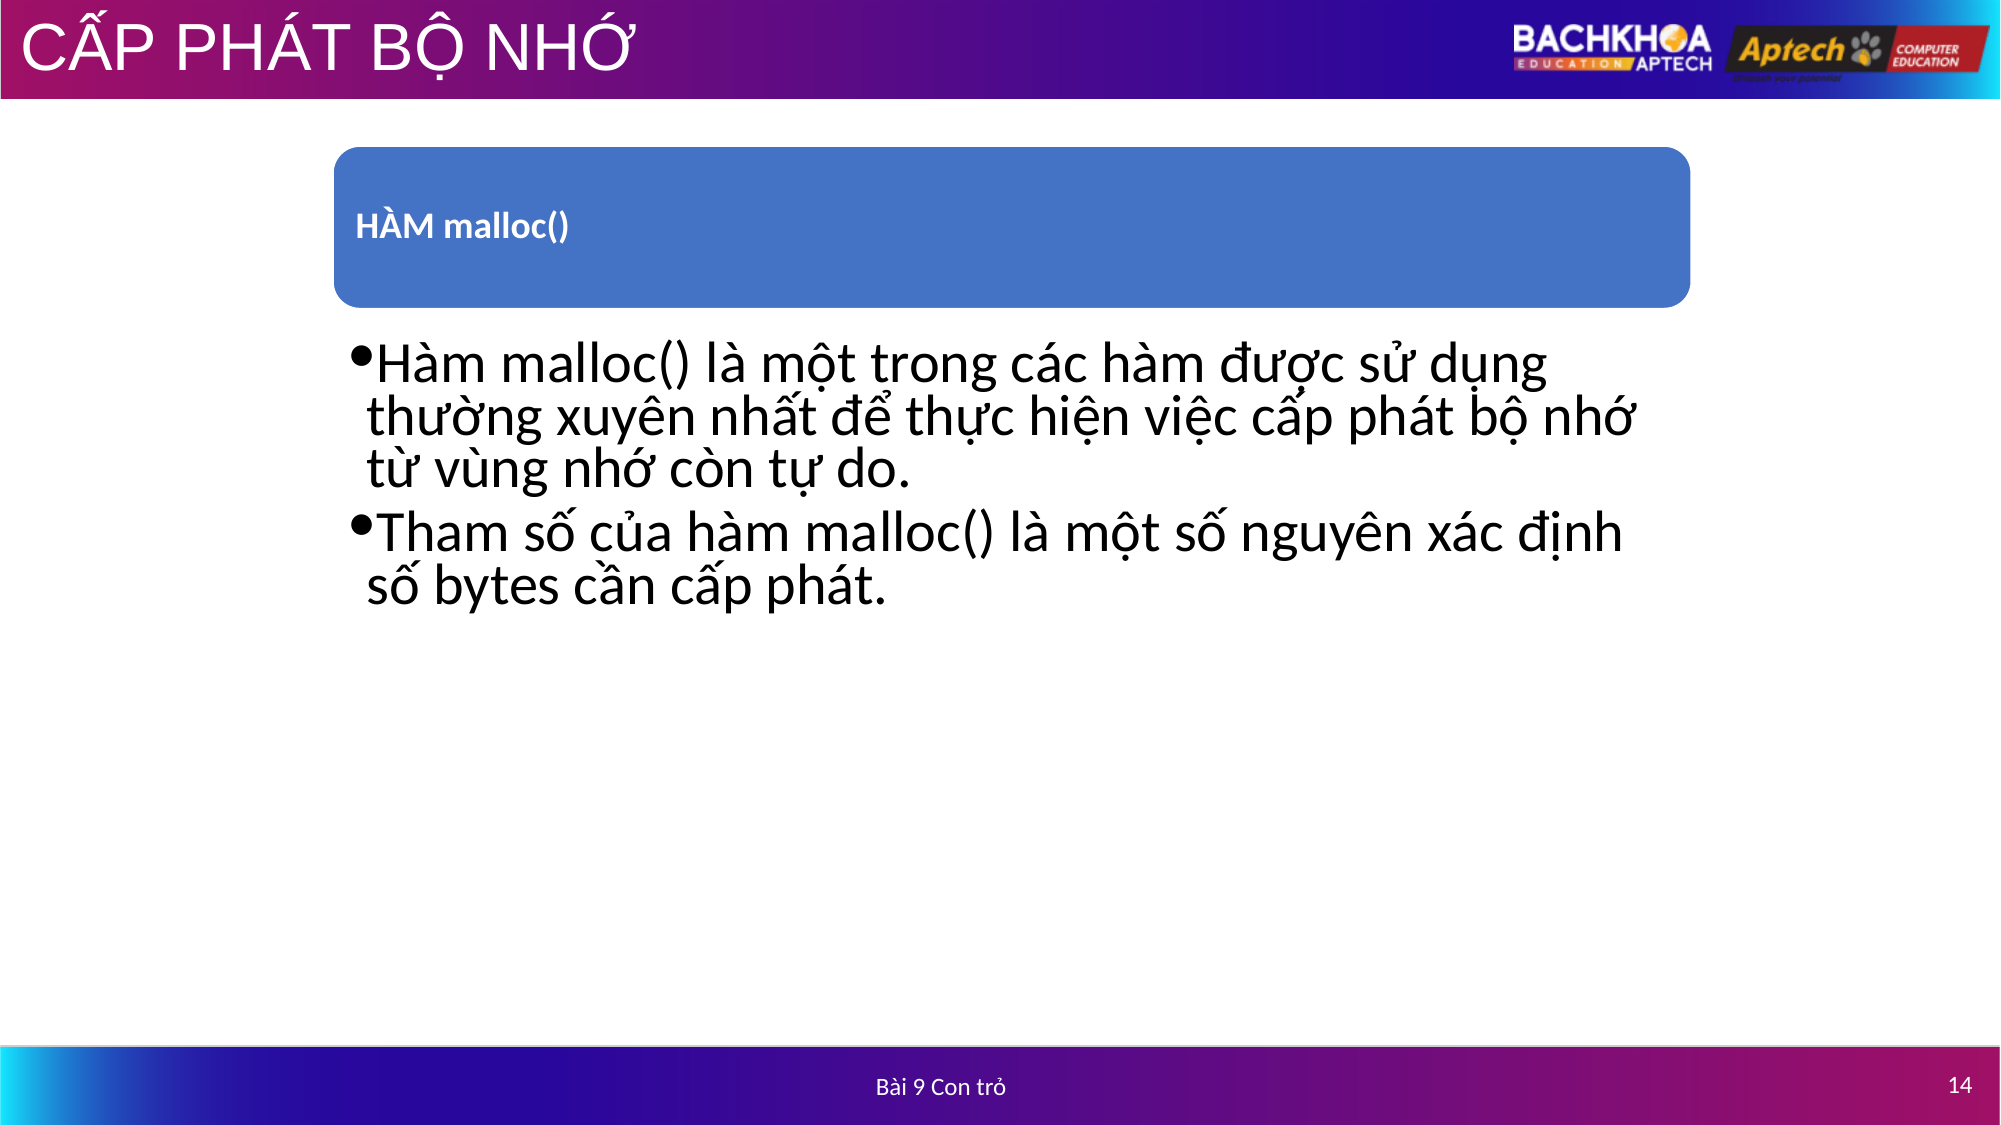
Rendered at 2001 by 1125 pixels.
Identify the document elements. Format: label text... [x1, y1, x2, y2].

footer Bài 9 Con trỏ [17, 1055, 1865, 1116]
slide_number ‹#› [1877, 1053, 1988, 1114]
text_box Hàm malloc() là một trong các hàm được sử dụng thường xuyên nhất để thực hiện việc cấp phát bộ nhớ từ vùng nhớ còn tự do. Tham số của hàm malloc() là một số nguyên xác định số bytes cần cấp phát. [332, 333, 1692, 497]
picture [0, 1045, 2000, 1125]
title CẤP PHÁT BỘ NHỚ [4, 5, 1990, 93]
text_box HÀM malloc() [332, 145, 1692, 309]
picture [0, 0, 2001, 99]
